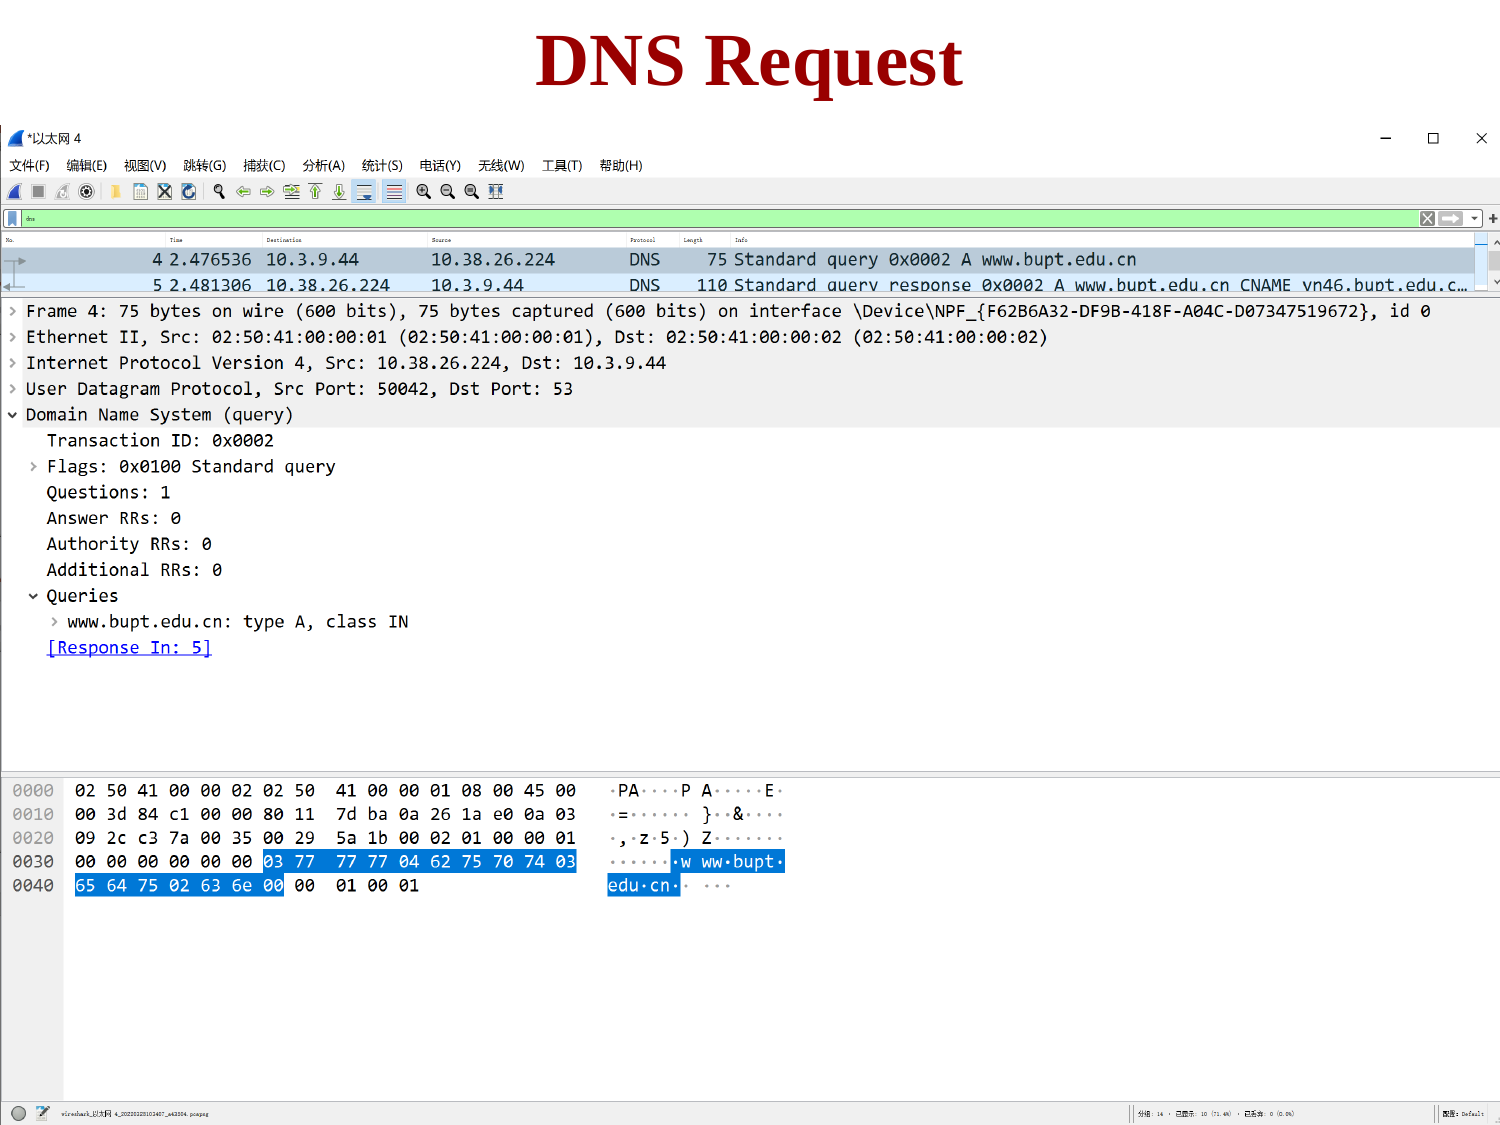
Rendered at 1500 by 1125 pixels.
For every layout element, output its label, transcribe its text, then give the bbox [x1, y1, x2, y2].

picture [0, 125, 1500, 1125]
title DNS Request [112, 7, 1388, 104]
